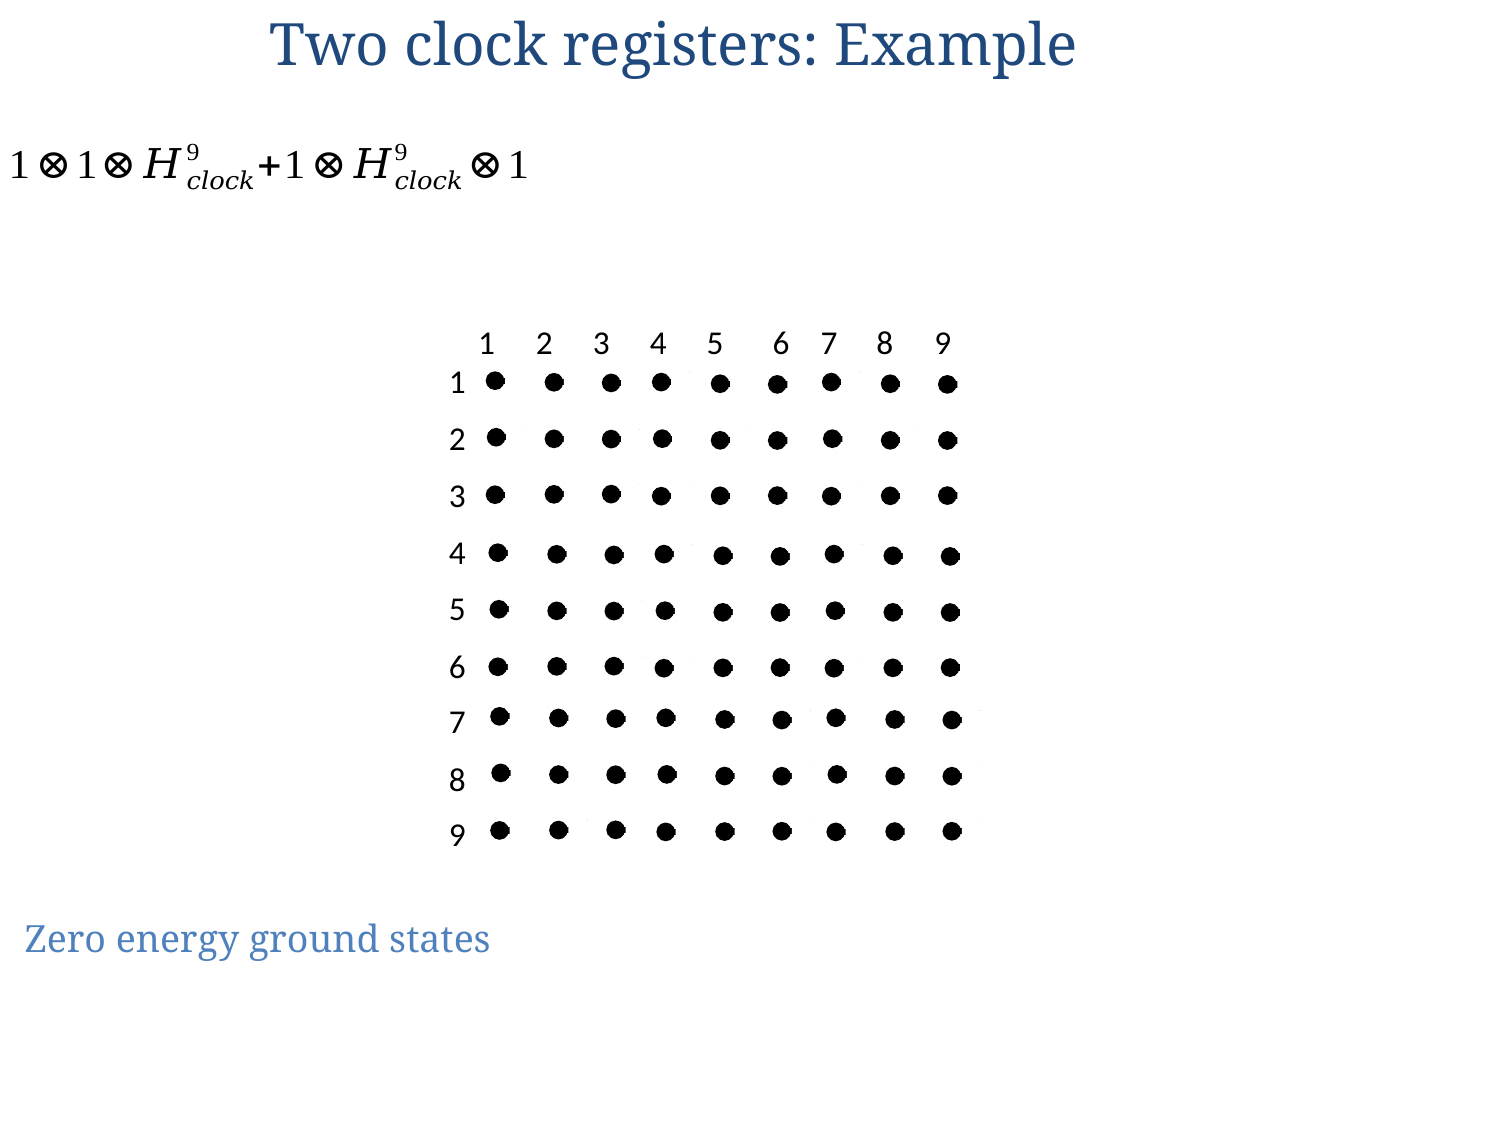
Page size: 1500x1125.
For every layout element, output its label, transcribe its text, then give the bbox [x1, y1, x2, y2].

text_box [777, 430, 819, 463]
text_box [610, 429, 653, 462]
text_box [613, 544, 656, 578]
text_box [835, 821, 878, 855]
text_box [833, 658, 876, 691]
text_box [556, 656, 598, 689]
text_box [719, 373, 762, 406]
text_box 8 [434, 750, 481, 805]
text_box 4 [434, 523, 481, 579]
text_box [615, 819, 657, 852]
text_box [781, 766, 824, 799]
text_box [951, 766, 994, 799]
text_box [665, 821, 707, 855]
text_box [949, 657, 992, 690]
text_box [613, 656, 656, 689]
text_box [779, 602, 822, 635]
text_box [947, 374, 989, 407]
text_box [779, 657, 822, 690]
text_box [665, 707, 707, 740]
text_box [558, 707, 600, 741]
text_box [558, 764, 600, 797]
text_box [556, 544, 598, 577]
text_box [834, 600, 877, 633]
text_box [947, 430, 989, 463]
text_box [777, 485, 819, 518]
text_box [836, 764, 879, 797]
text_box 5 [691, 314, 739, 369]
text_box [610, 484, 653, 517]
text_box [498, 599, 541, 632]
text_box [663, 544, 706, 577]
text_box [615, 764, 657, 797]
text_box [949, 546, 992, 579]
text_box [894, 765, 936, 799]
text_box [951, 821, 994, 854]
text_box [833, 544, 876, 577]
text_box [781, 709, 824, 743]
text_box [553, 428, 596, 462]
text_box 5 [434, 579, 481, 635]
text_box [497, 542, 540, 575]
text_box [947, 485, 989, 518]
text_box 6 [434, 637, 481, 693]
text_box Two clock registers: Example [255, 0, 1093, 85]
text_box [832, 428, 874, 461]
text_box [719, 485, 762, 519]
text_box 6 [757, 314, 804, 369]
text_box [831, 486, 873, 519]
text_box 2 [434, 409, 481, 465]
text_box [777, 374, 819, 407]
text_box 2 [521, 314, 568, 369]
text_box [722, 657, 765, 691]
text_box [495, 427, 538, 460]
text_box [724, 765, 766, 799]
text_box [889, 430, 932, 463]
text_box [558, 820, 600, 853]
text_box 8 [861, 314, 908, 369]
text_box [553, 372, 596, 405]
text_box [500, 762, 542, 796]
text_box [613, 601, 656, 634]
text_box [835, 707, 878, 740]
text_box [663, 658, 706, 691]
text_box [666, 764, 709, 797]
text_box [615, 708, 657, 741]
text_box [894, 821, 936, 854]
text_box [664, 600, 707, 633]
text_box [889, 373, 932, 406]
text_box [724, 709, 766, 742]
text_box 1 [463, 314, 510, 369]
text_box 7 [434, 693, 481, 748]
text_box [499, 706, 541, 739]
text_box Zero energy ground states [9, 907, 506, 967]
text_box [494, 484, 537, 517]
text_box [660, 372, 703, 405]
text_box 9 [919, 314, 966, 369]
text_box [779, 546, 822, 579]
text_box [892, 602, 935, 635]
text_box 4 [635, 314, 682, 369]
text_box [719, 430, 762, 463]
text_box 7 [805, 314, 853, 369]
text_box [494, 370, 537, 403]
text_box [889, 485, 932, 519]
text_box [722, 545, 765, 578]
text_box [499, 820, 541, 853]
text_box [497, 656, 540, 689]
text_box 9 [434, 805, 481, 861]
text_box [553, 484, 596, 517]
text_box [556, 600, 598, 634]
text_box 1 [434, 352, 481, 408]
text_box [831, 372, 873, 405]
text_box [894, 709, 936, 742]
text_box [951, 709, 994, 743]
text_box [662, 428, 704, 461]
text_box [892, 657, 935, 691]
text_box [722, 602, 765, 635]
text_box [949, 602, 992, 635]
text_box 3 [434, 467, 481, 522]
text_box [781, 821, 824, 854]
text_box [892, 545, 935, 578]
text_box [724, 821, 766, 854]
text_box 3 [578, 314, 625, 369]
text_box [660, 486, 703, 519]
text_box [610, 372, 653, 406]
